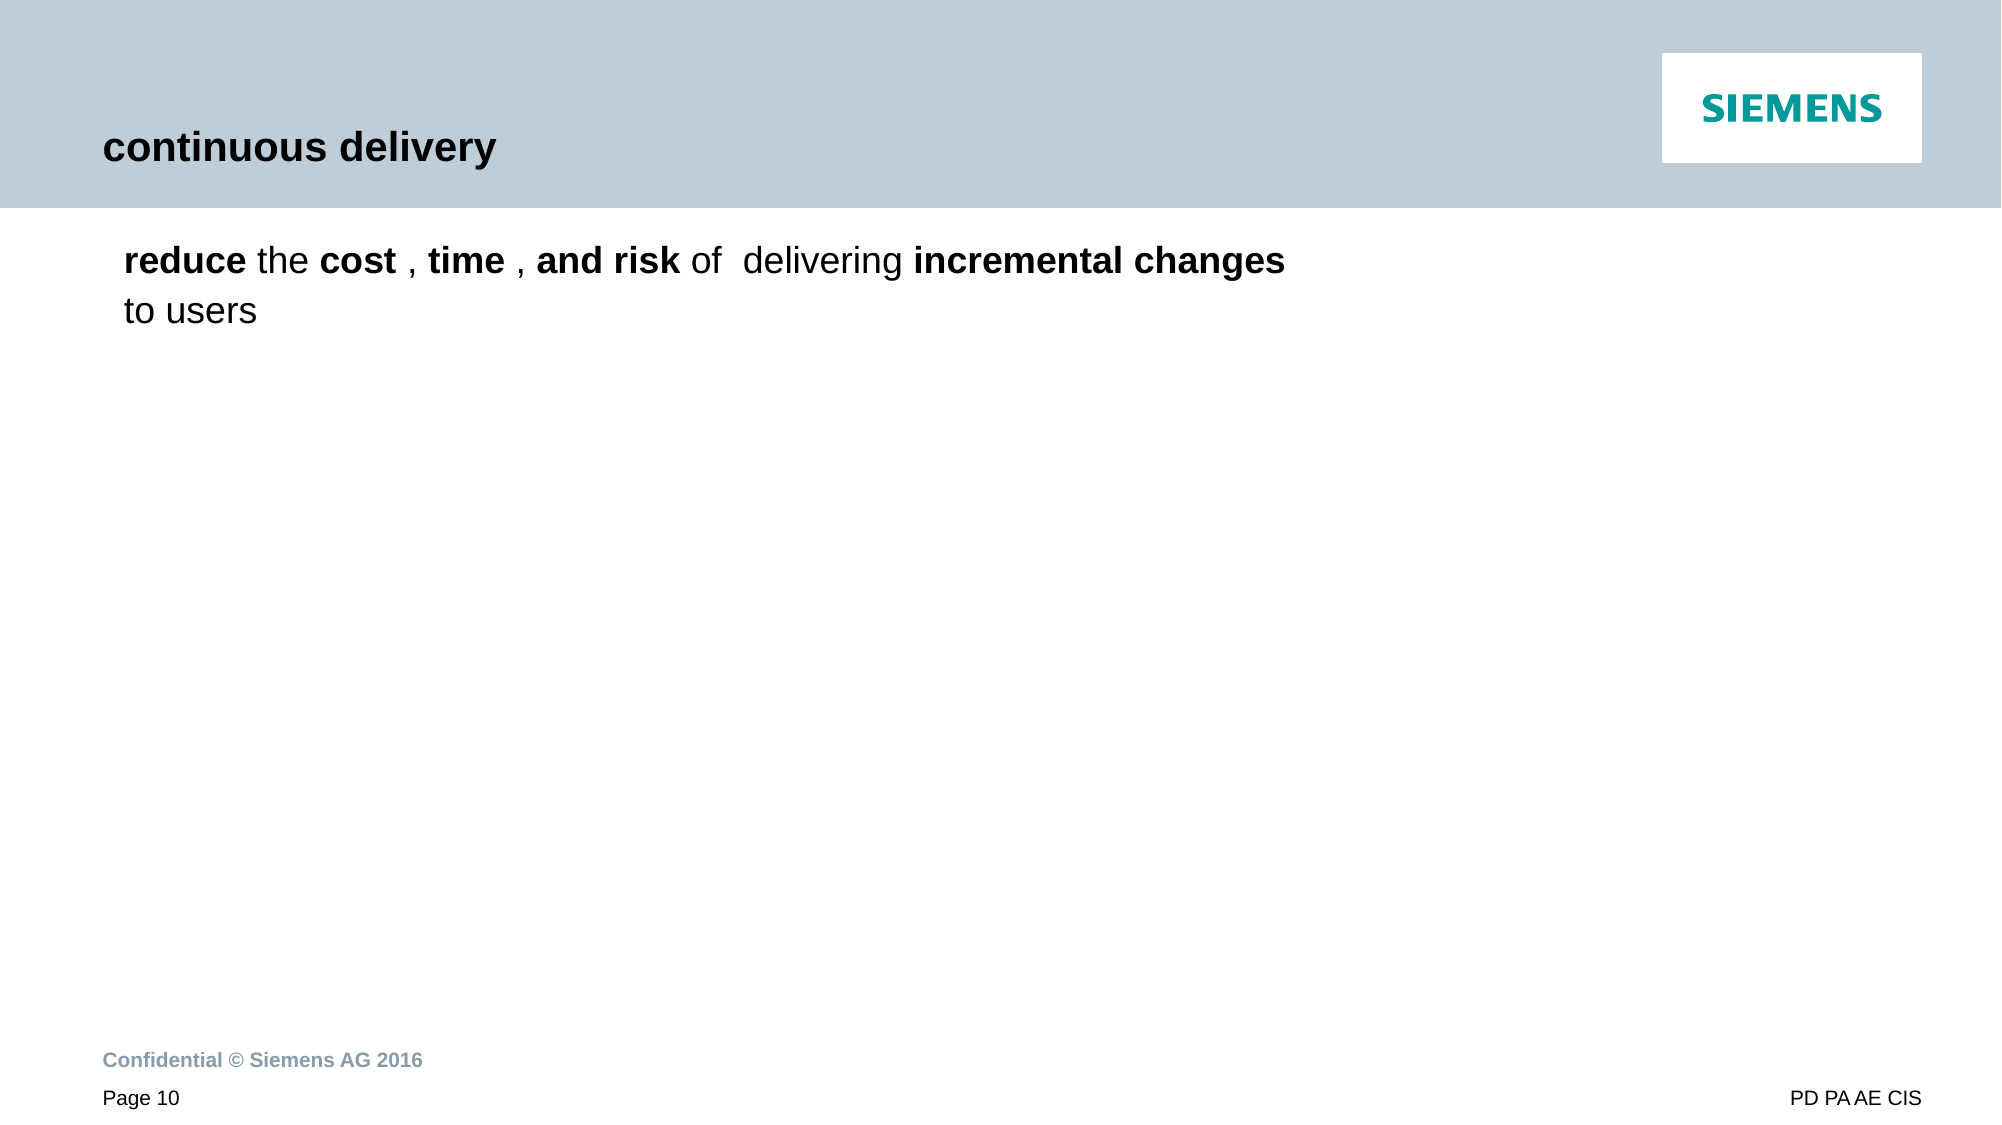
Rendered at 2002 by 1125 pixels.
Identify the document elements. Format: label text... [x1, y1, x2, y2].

title continuous delivery [0, 0, 2001, 209]
list reduce the cost , time , and risk of delivering incremental changes to users [102, 231, 1450, 1012]
